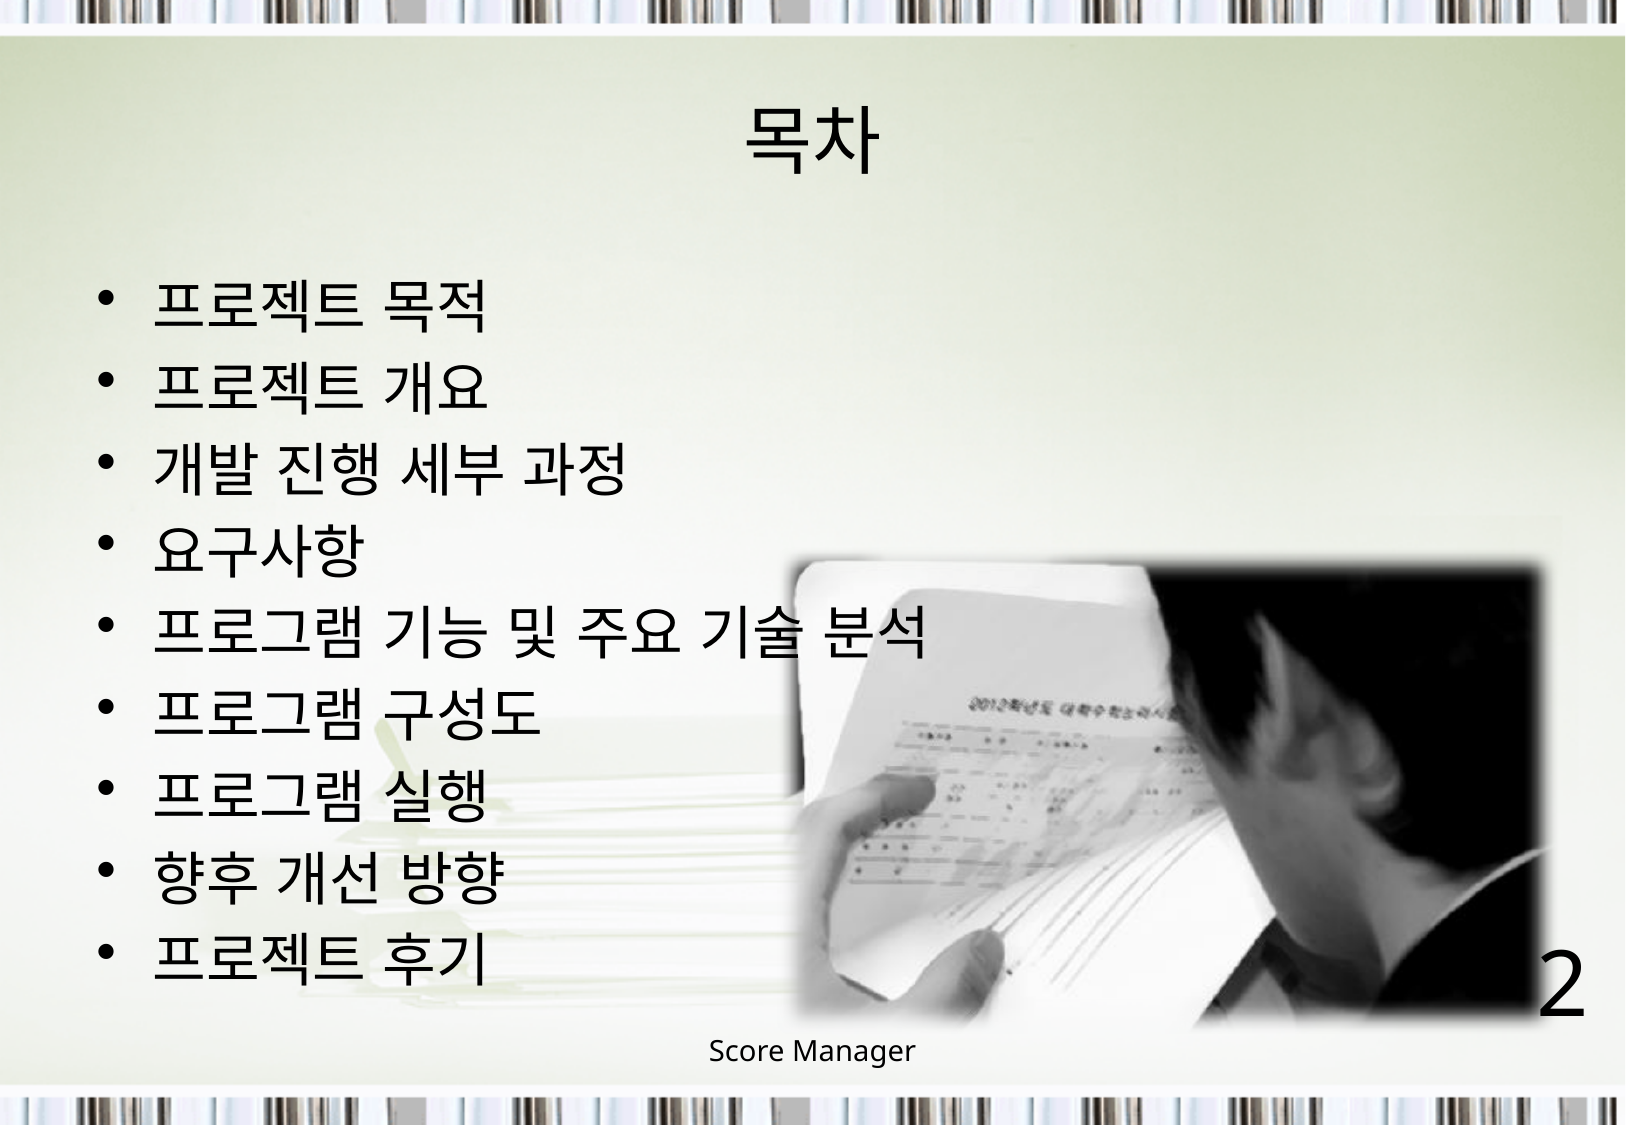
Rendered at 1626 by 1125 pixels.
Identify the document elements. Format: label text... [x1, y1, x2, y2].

footer Score Manager [555, 1024, 1070, 1103]
slide_number 2 [1224, 916, 1604, 1115]
title 목차 [81, 45, 1544, 233]
list 프로젝트 목적 프로젝트 개요 개발 진행 세부 과정 요구사항 프로그램 기능 및 주요 기술 분석 프로그램 구성도 프로그램 실행 향후 개선 방향 프로젝트 후기 [81, 262, 1544, 1005]
picture [0, 0, 1626, 1125]
